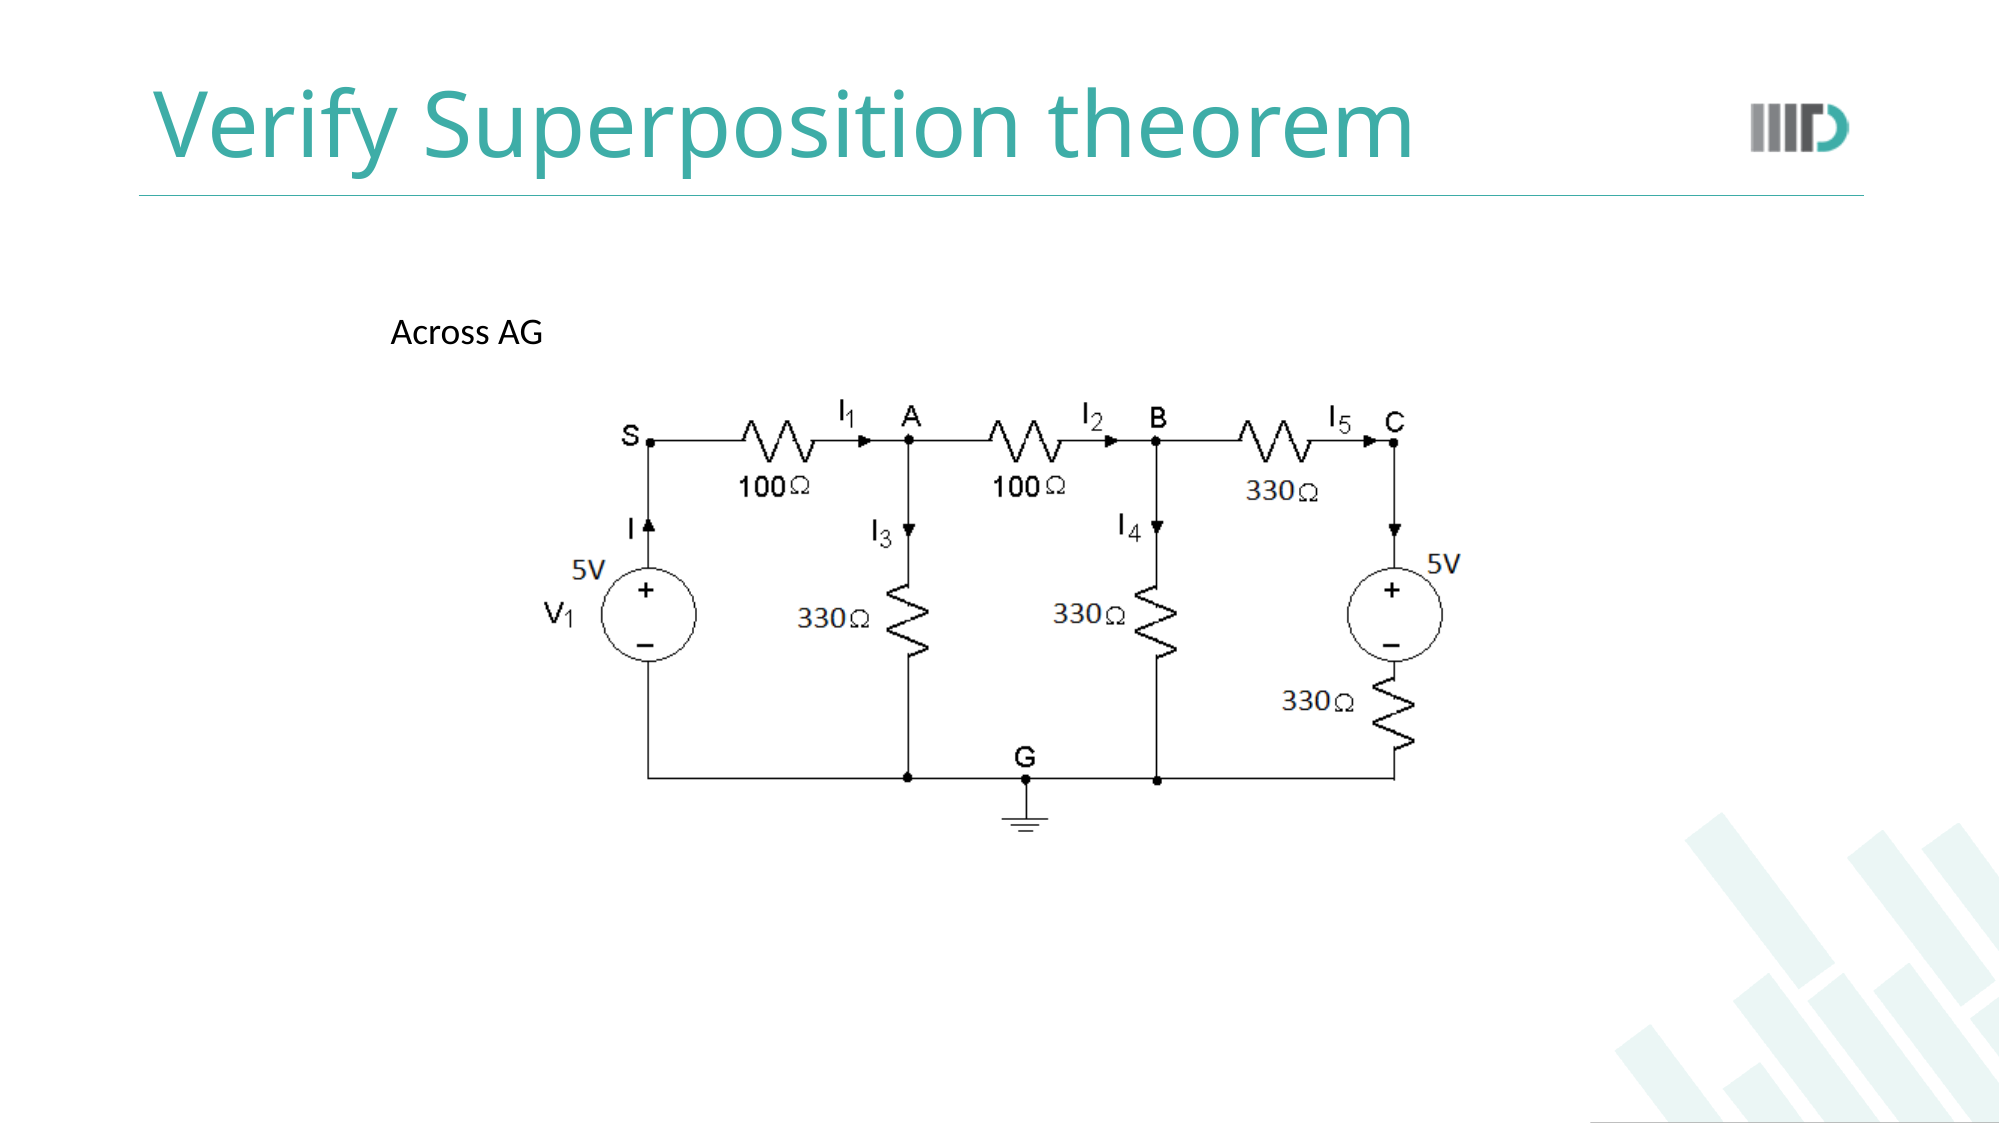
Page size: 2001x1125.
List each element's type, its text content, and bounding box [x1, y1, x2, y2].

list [534, 395, 1469, 845]
text_box Across AG [375, 299, 565, 360]
picture [1732, 91, 1864, 165]
title Verify Superposition theorem [138, 60, 1689, 196]
picture [1590, 785, 2000, 1125]
